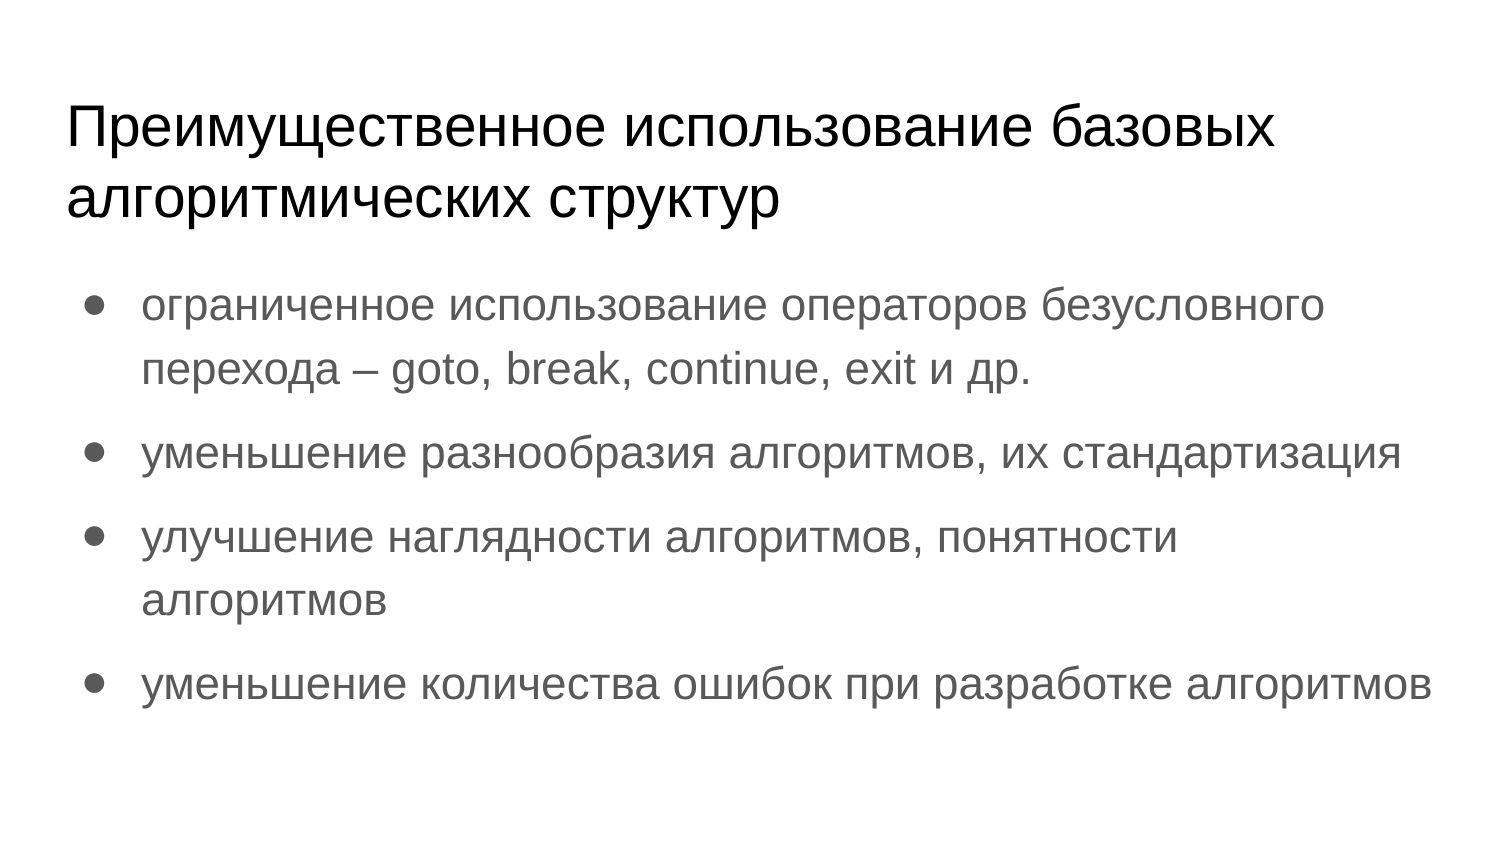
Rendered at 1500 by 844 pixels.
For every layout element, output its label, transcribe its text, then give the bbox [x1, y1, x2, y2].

list ограниченное использование операторов безусловного перехода – goto, break, continue, exit и др. уменьшение разнообразия алгоритмов, их стандартизация улучшение наглядности алгоритмов, понятности алгоритмов уменьшение количества ошибок при разработке алгоритмов [51, 251, 1449, 750]
title Преимущественное использование базовых алгоритмических структур [51, 72, 1449, 251]
